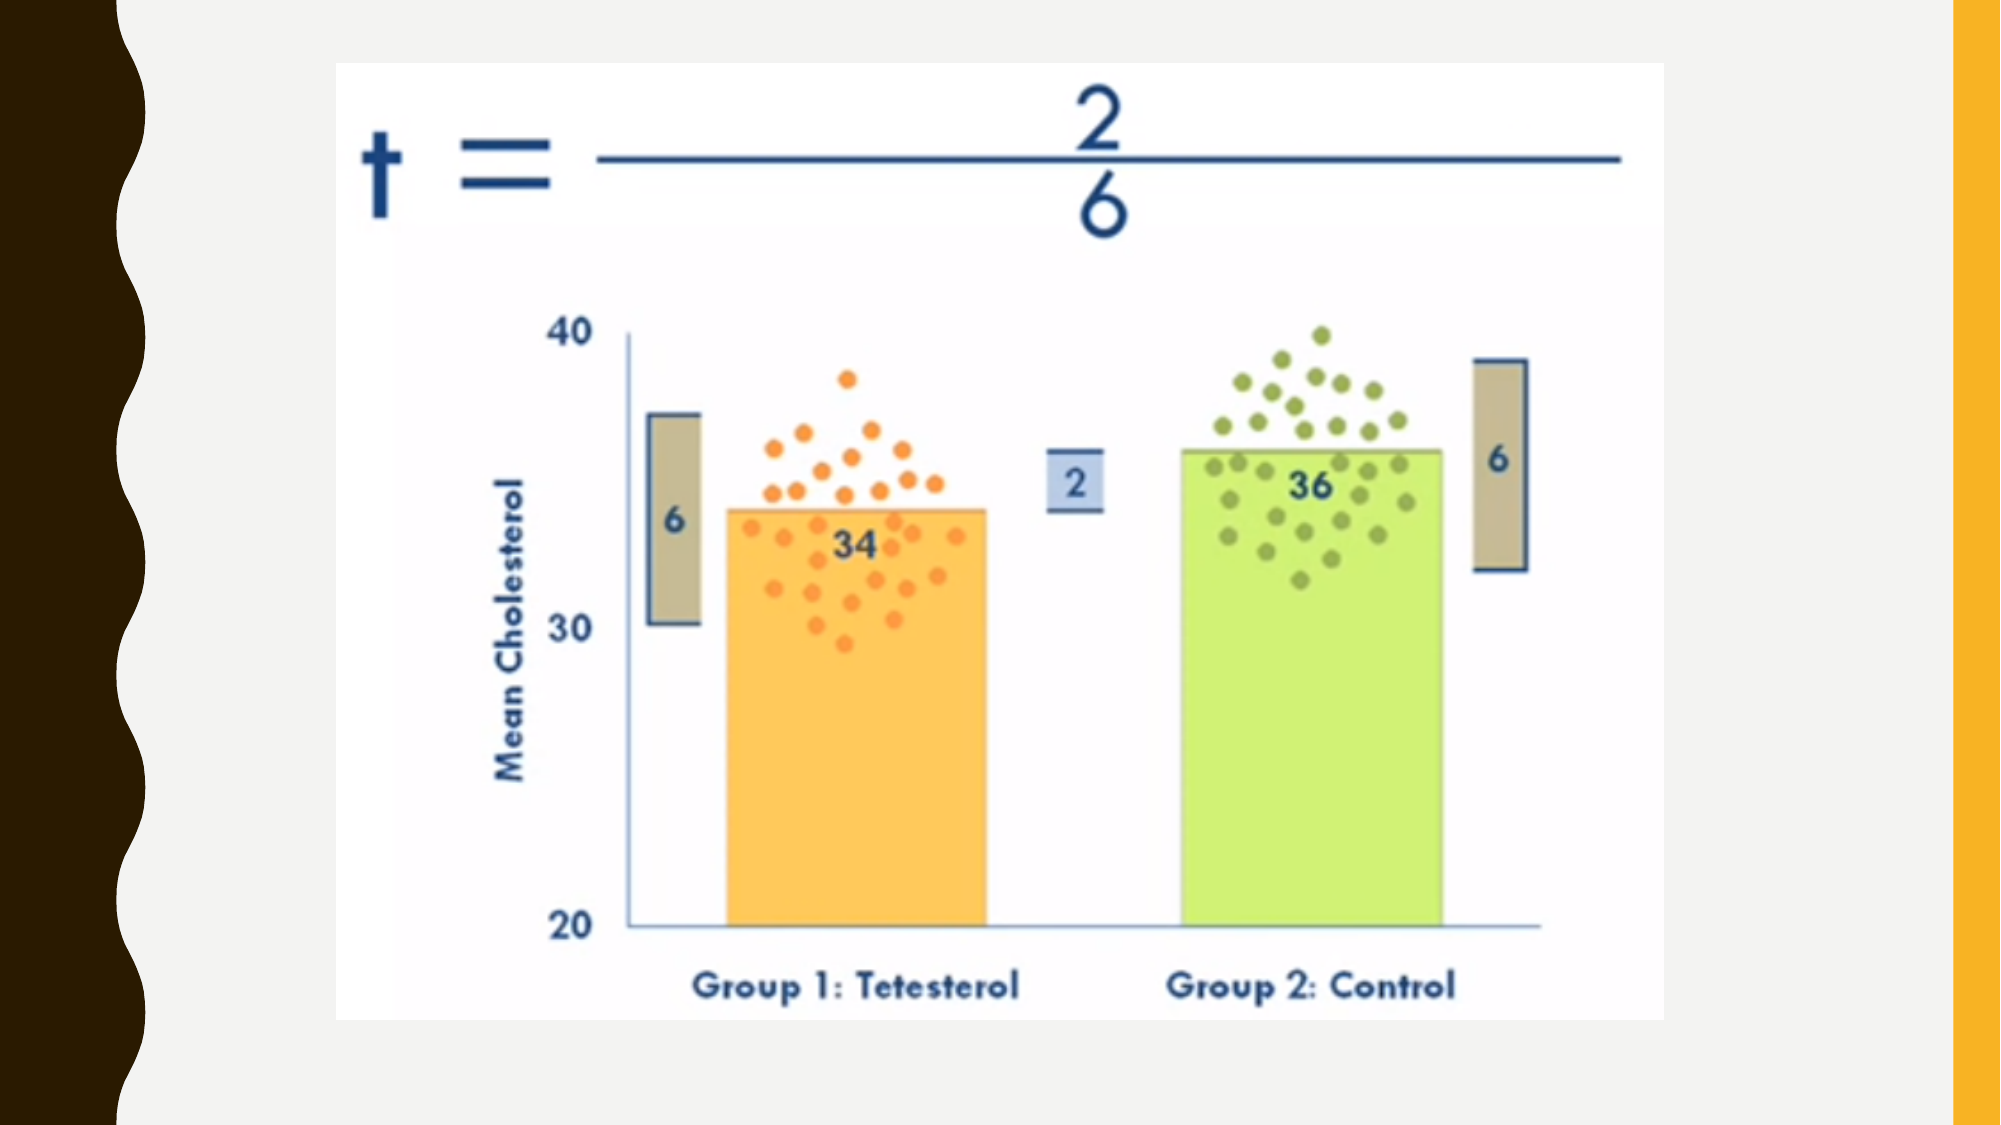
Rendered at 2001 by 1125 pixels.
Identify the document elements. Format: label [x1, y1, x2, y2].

picture [335, 63, 1664, 1020]
